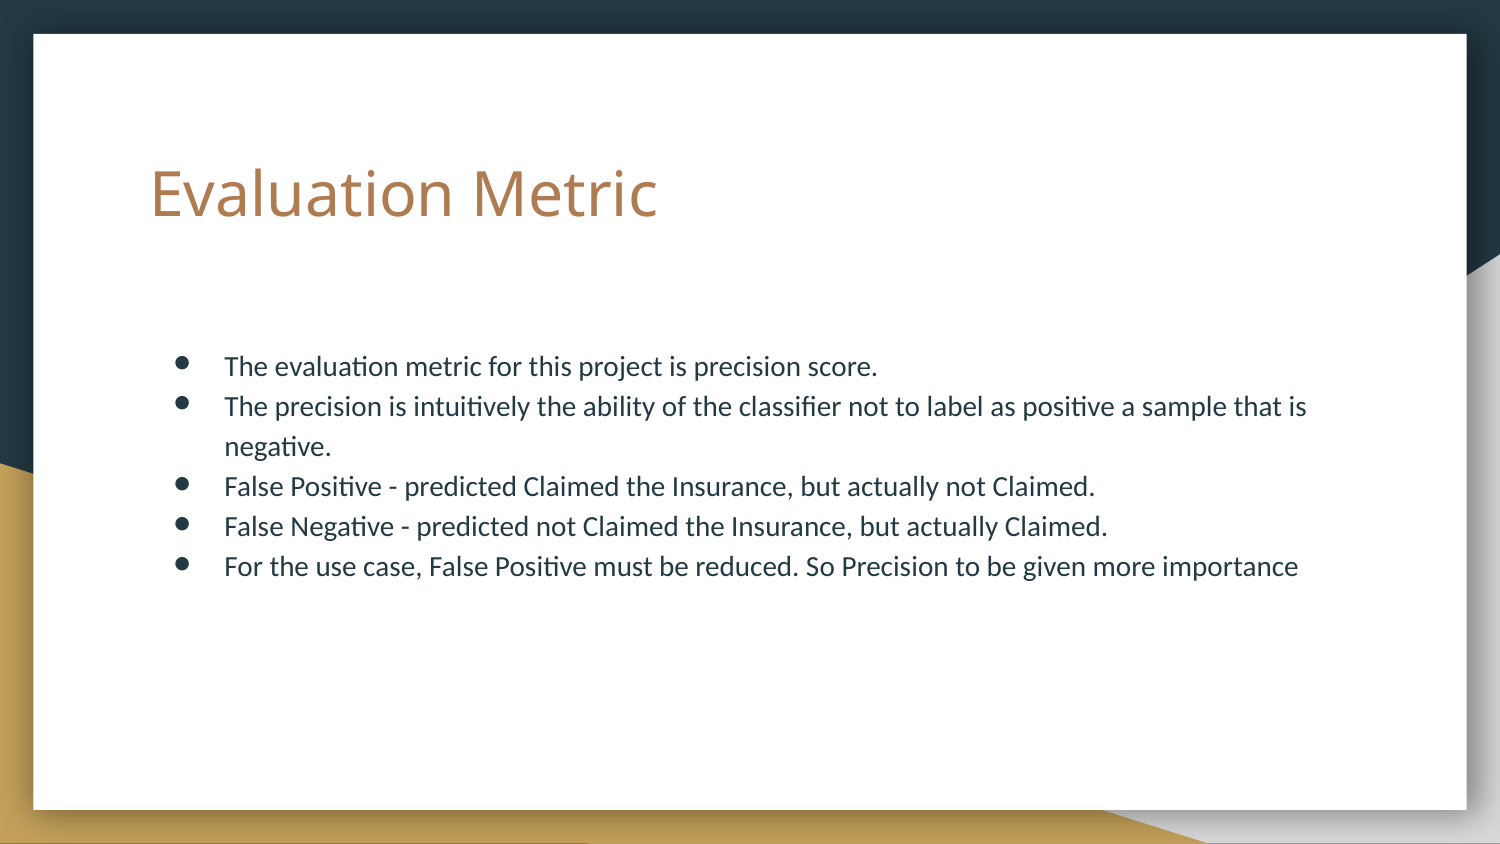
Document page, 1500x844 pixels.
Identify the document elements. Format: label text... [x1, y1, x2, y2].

title Evaluation Metric [134, 138, 1366, 296]
list The evaluation metric for this project is precision score. The precision is intuitively the ability of the classifier not to label as positive a sample that is negative. False Positive - predicted Claimed the Insurance, but actually not Claimed. False Negative - predicted not Claimed the Insurance, but actually Claimed. For the use case, False Positive must be reduced. So Precision to be given more importance [134, 326, 1366, 729]
